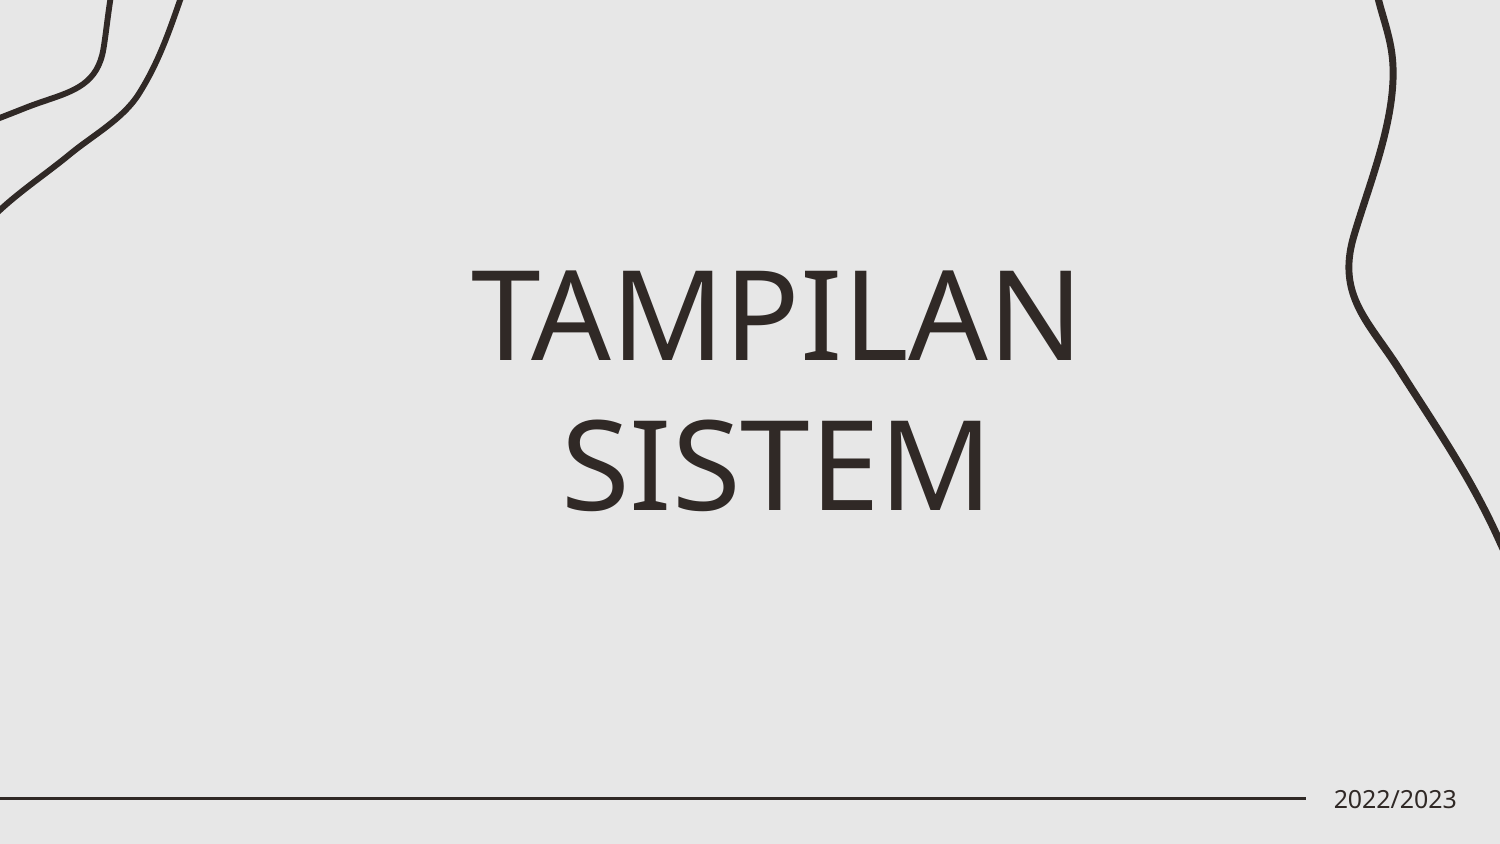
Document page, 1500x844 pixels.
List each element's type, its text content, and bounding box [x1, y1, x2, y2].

text_box 2022/2023 [1047, 759, 1473, 838]
title TAMPILAN SISTEM [361, 386, 1194, 551]
